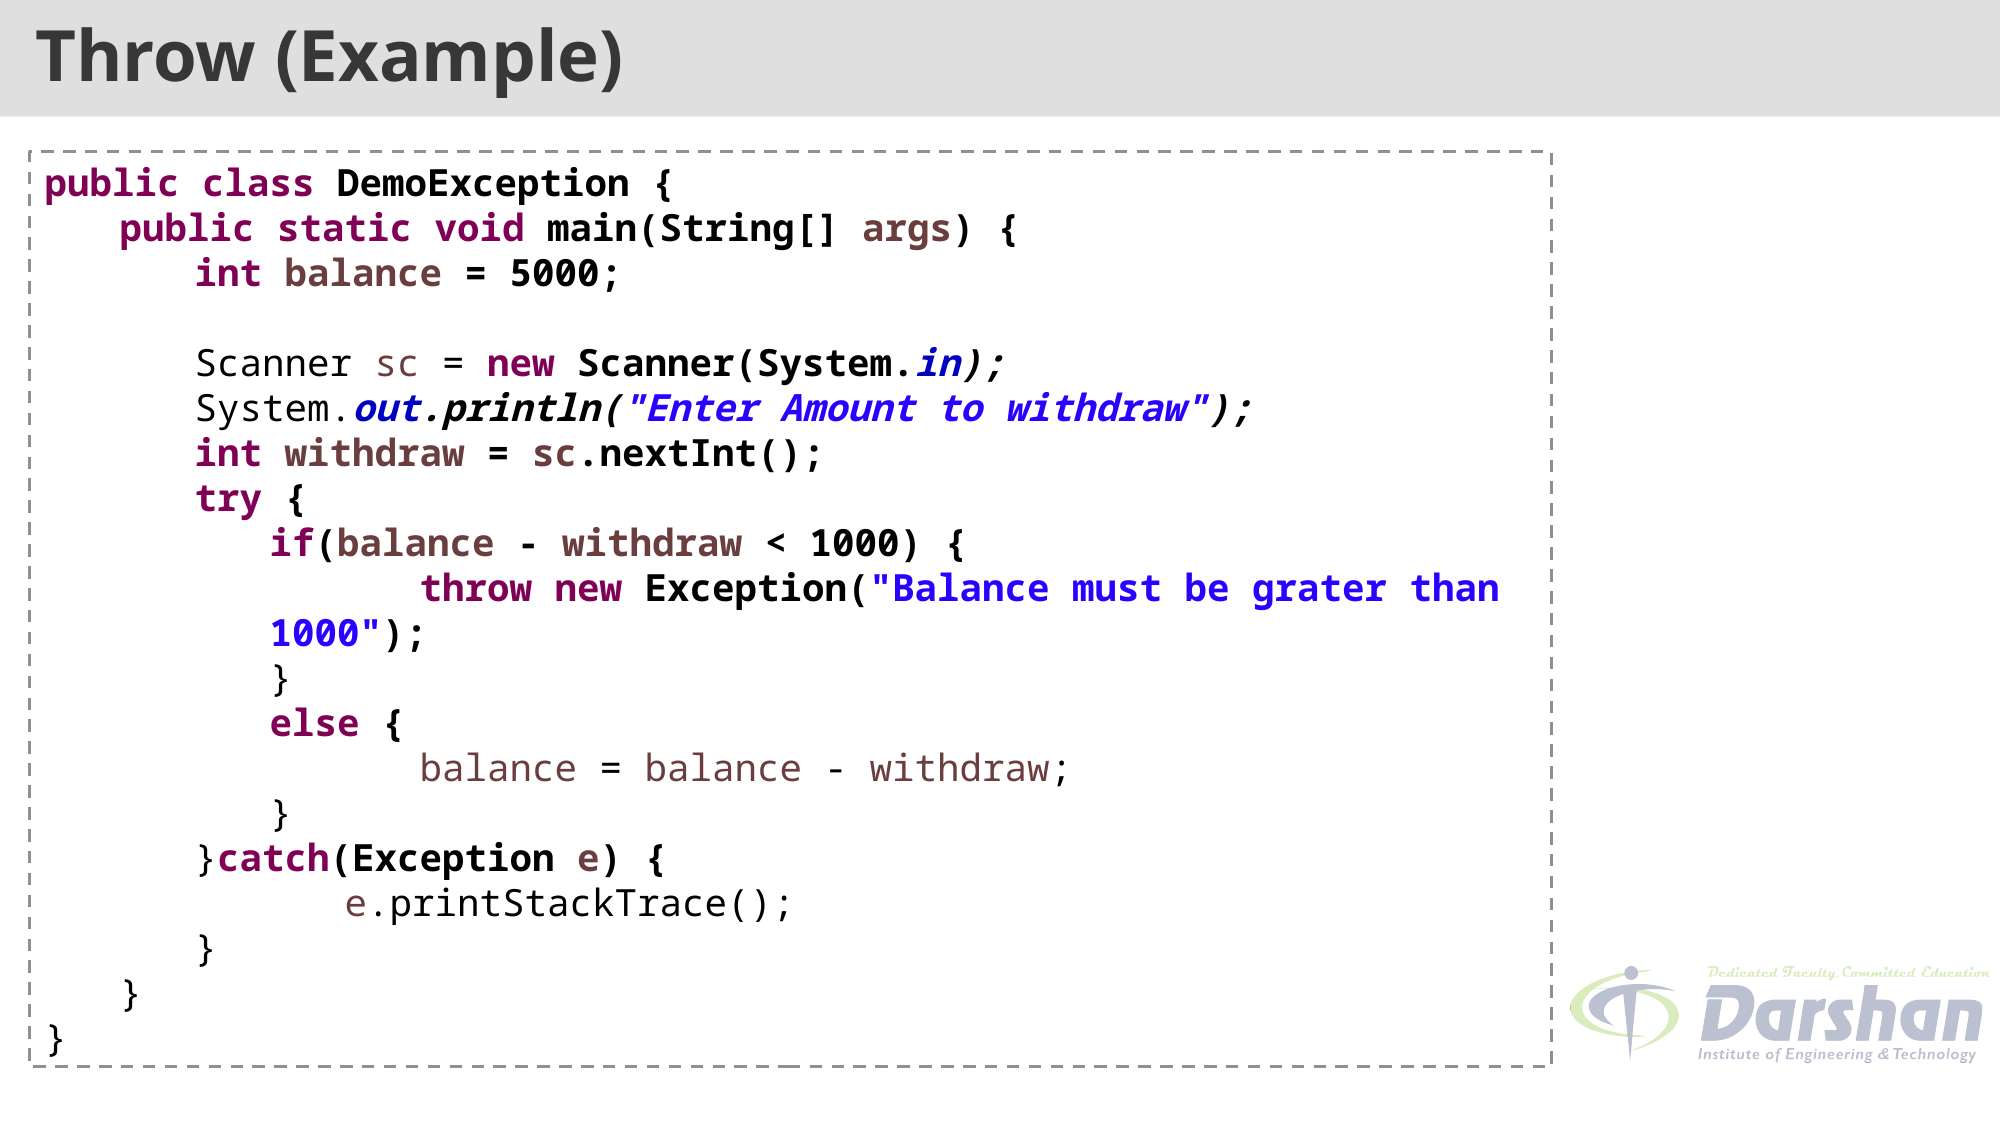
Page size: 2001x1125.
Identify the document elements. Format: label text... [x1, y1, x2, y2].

text_box public class DemoException { public static void main(String[] args) { int balance = 5000; Scanner sc = new Scanner(System.in); System.out.println("Enter Amount to withdraw"); int withdraw = sc.nextInt(); try { if(balance - withdraw < 1000) { throw new Exception("Balance must be grater than 1000"); } else { balance = balance - withdraw; } }catch(Exception e) { e.printStackTrace(); } } } [29, 151, 1552, 1067]
title Throw (Example) [0, 0, 2000, 117]
